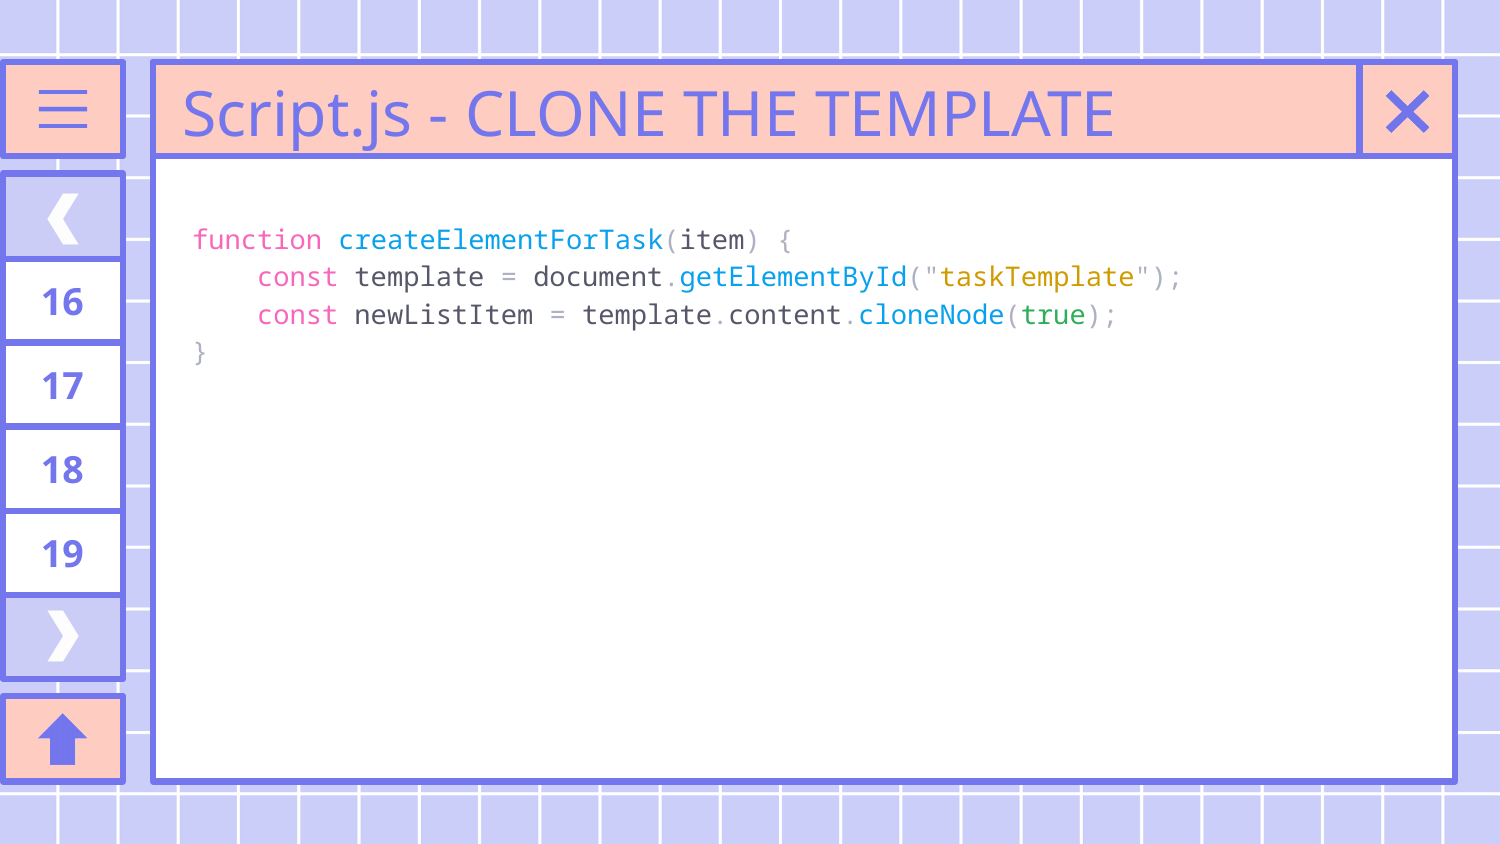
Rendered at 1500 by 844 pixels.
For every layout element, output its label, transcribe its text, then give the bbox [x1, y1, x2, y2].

picture [0, 0, 1500, 844]
title Script.js - CLONE THE TEMPLATE [182, 64, 1362, 159]
list function createElementForTask(item) { const template = document.getElementById("taskTemplate"); const newListItem = template.content.cloneNode(true); } [192, 185, 1372, 752]
text_box 18 [20, 449, 104, 487]
text_box 16 [20, 281, 104, 319]
picture [38, 193, 88, 245]
picture [38, 610, 88, 662]
text_box 17 [20, 365, 104, 403]
text_box 19 [20, 533, 104, 572]
picture [37, 713, 88, 765]
picture [38, 90, 88, 129]
